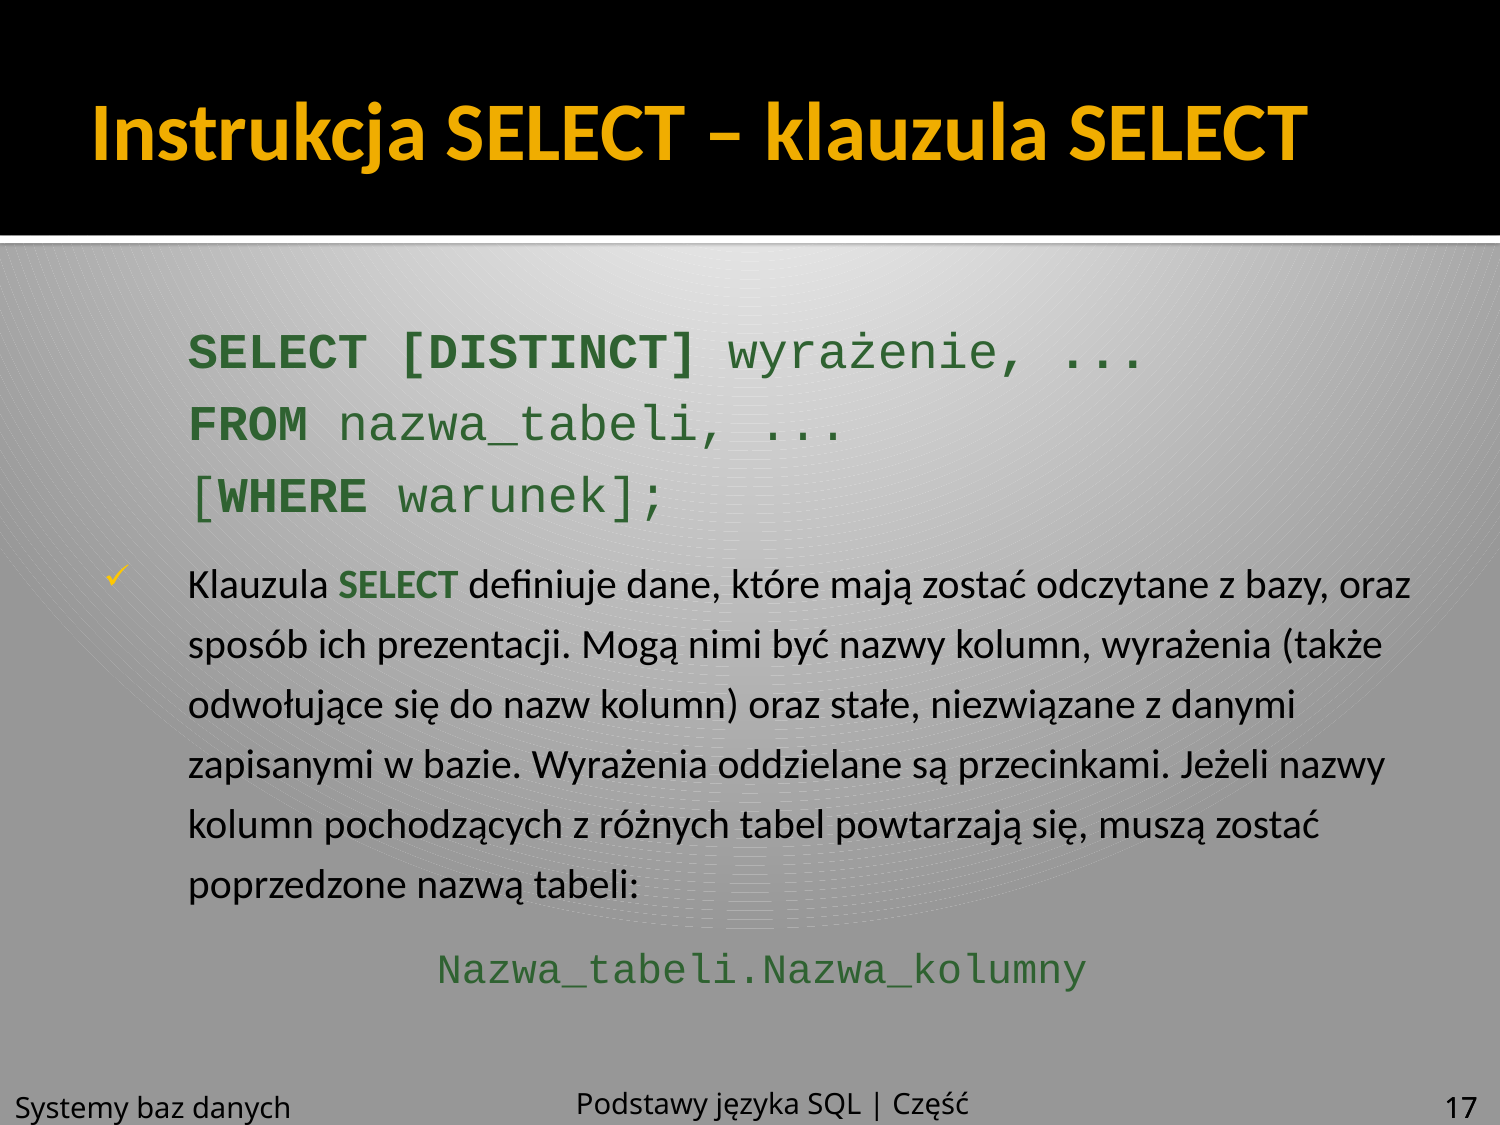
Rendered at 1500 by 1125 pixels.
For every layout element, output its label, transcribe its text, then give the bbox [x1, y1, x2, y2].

title Instrukcja SELECT – klauzula SELECT [75, 69, 1425, 186]
list SELECT [DISTINCT] wyrażenie, ... FROM nazwa_tabeli, ... [WHERE warunek]; Klauzula SELECT definiuje dane, które mają zostać odczytane z bazy, oraz sposób ich prezentacji. Mogą nimi być nazwy kolumn, wyrażenia (także odwołujące się do nazw kolumn) oraz stałe, niezwiązane z danymi zapisanymi w bazie. Wyrażenia oddzielane są przecinkami. Jeżeli nazwy kolumn pochodzących z różnych tabel powtarzają się, muszą zostać poprzedzone nazwą tabeli: Nazwa_tabeli.Nazwa_kolumny [75, 291, 1436, 1093]
text_box Podstawy języka SQL | Część 4 [561, 1078, 987, 1125]
